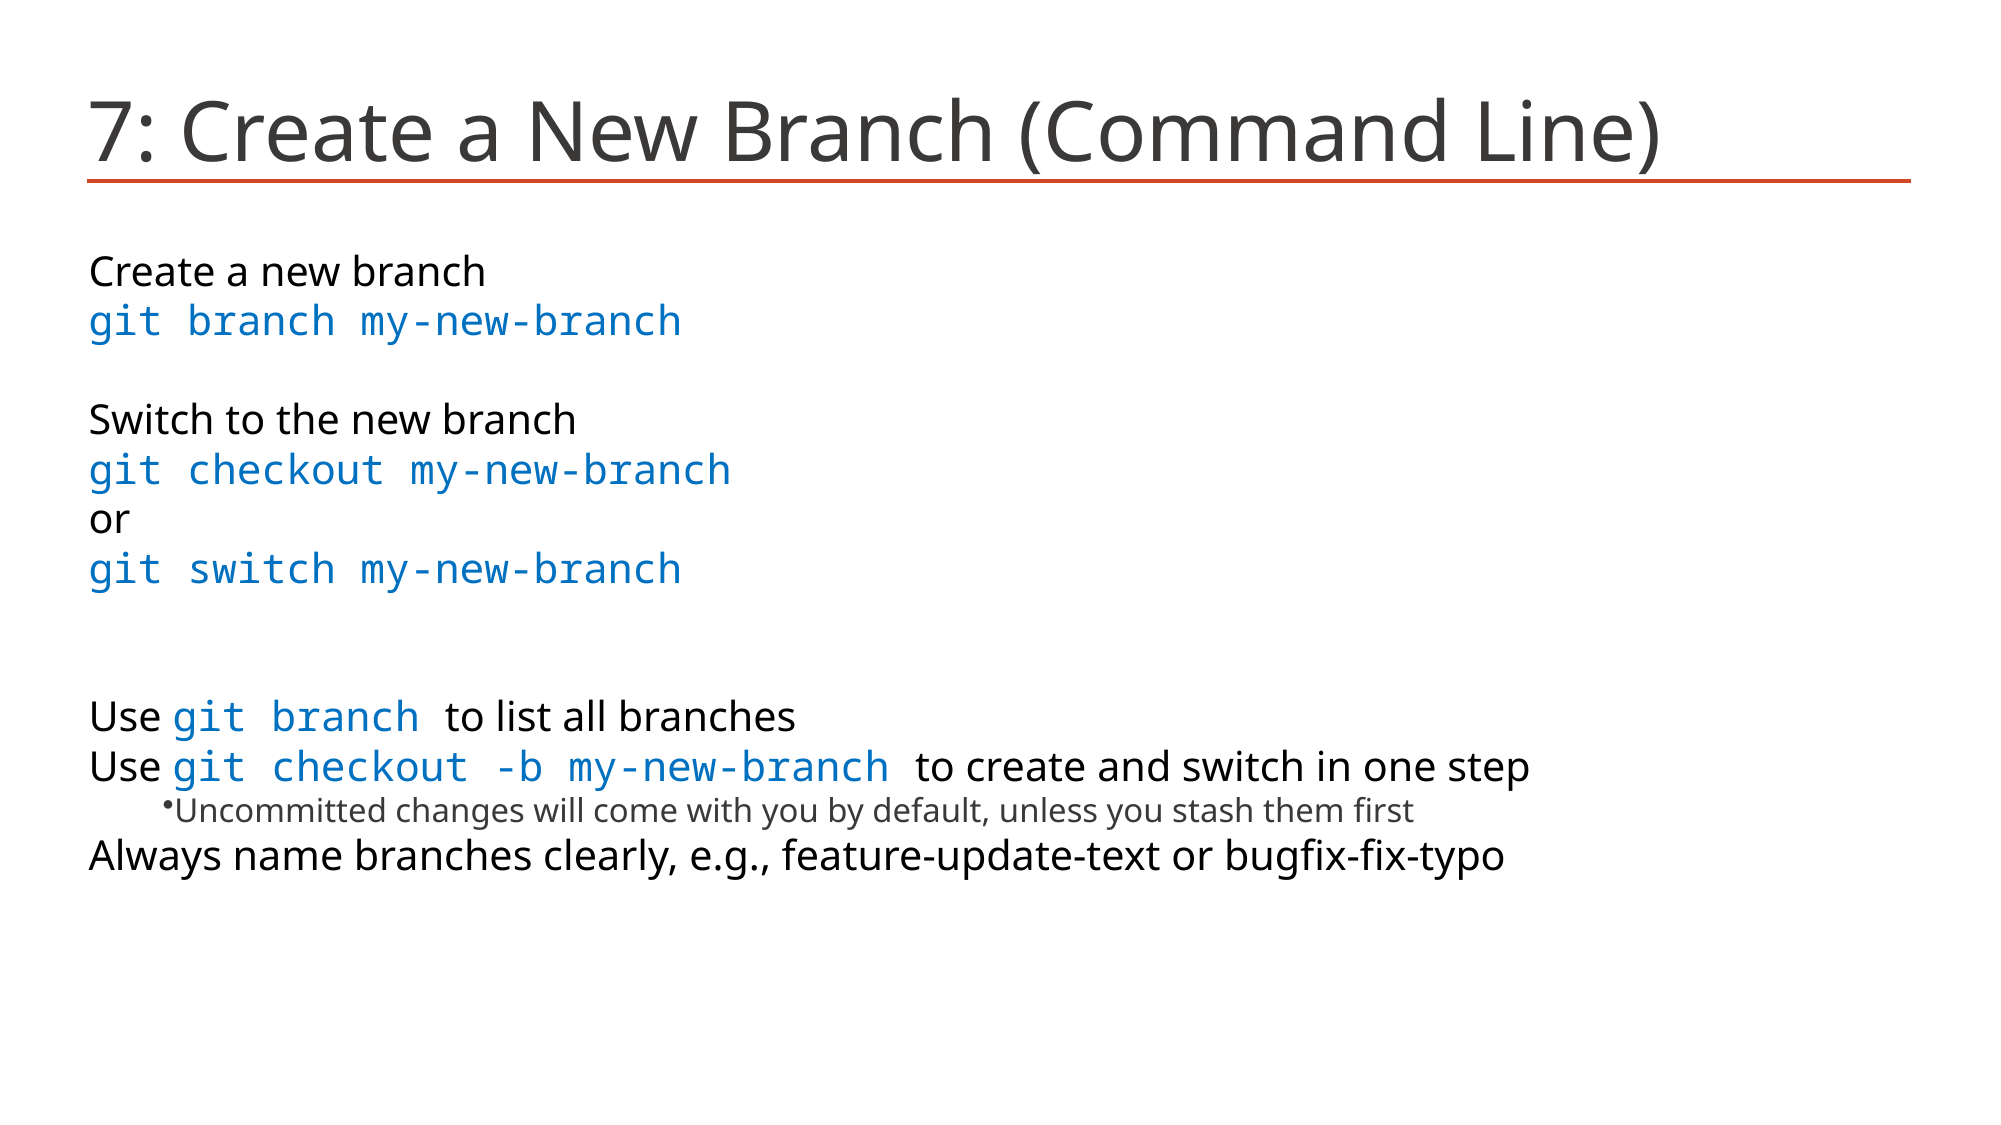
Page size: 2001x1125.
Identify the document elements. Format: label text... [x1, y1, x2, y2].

title 7: Create a New Branch (Command Line) [72, 70, 1912, 163]
list Create a new branch git branch my-new-branch Switch to the new branch git checkout my-new-branch or git switch my-new-branch Use git branch to list all branches Use git checkout -b my-new-branch to create and switch in one step Uncommitted changes will come with you by default, unless you stash them first Always name branches clearly, e.g., feature-update-text or bugfix-fix-typo [73, 237, 1913, 890]
